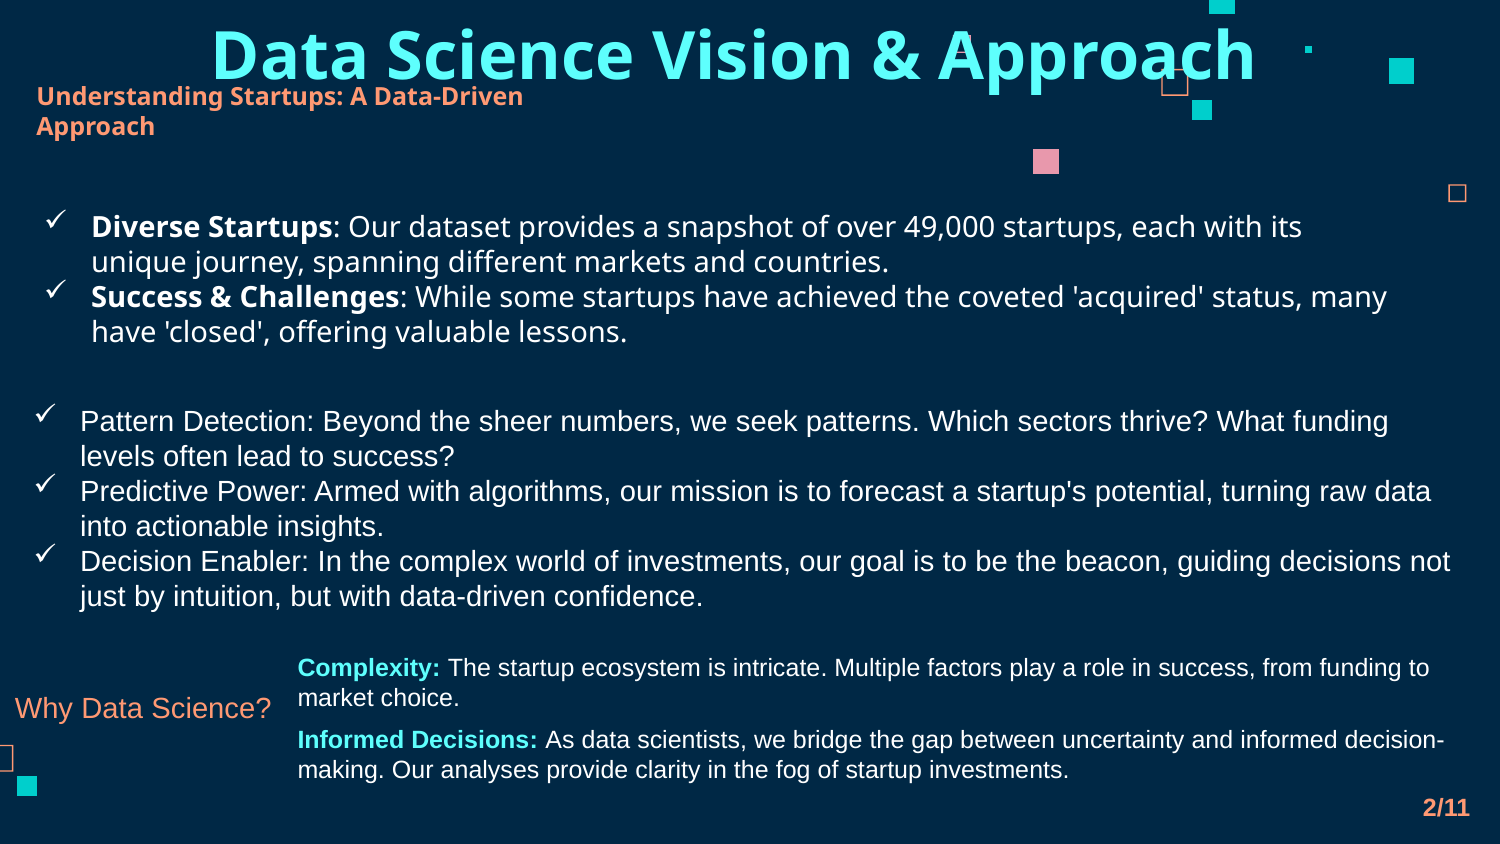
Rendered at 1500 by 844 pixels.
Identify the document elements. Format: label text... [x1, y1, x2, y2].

title Data Science Vision & Approach [195, 12, 1465, 108]
text_box Why Data Science? [0, 681, 318, 732]
text_box Understanding Startups: A Data-Driven Approach [21, 107, 623, 155]
text_box 2/11 [1408, 783, 1500, 844]
text_box Pattern Detection: Beyond the sheer numbers, we seek patterns. Which sectors thrive? What funding levels often lead to success? Predictive Power: Armed with algorithms, our mission is to forecast a startup's potential, turning raw data into actionable insights. Decision Enabler: In the complex world of investments, our goal is to be the beacon, guiding decisions not just by intuition, but with data-driven confidence. [18, 395, 1482, 620]
text_box Informed Decisions: As data scientists, we bridge the gap between uncertainty and informed decision-making. Our analyses provide clarity in the fog of startup investments. [282, 716, 1465, 791]
text_box Complexity: The startup ecosystem is intricate. Multiple factors play a role in success, from funding to market choice. [282, 643, 1465, 716]
text_box Diverse Startups: Our dataset provides a snapshot of over 49,000 startups, each with its unique journey, spanning different markets and countries. Success & Challenges: While some startups have achieved the coveted 'acquired' status, many have 'closed', offering valuable lessons. [0, 165, 1403, 356]
